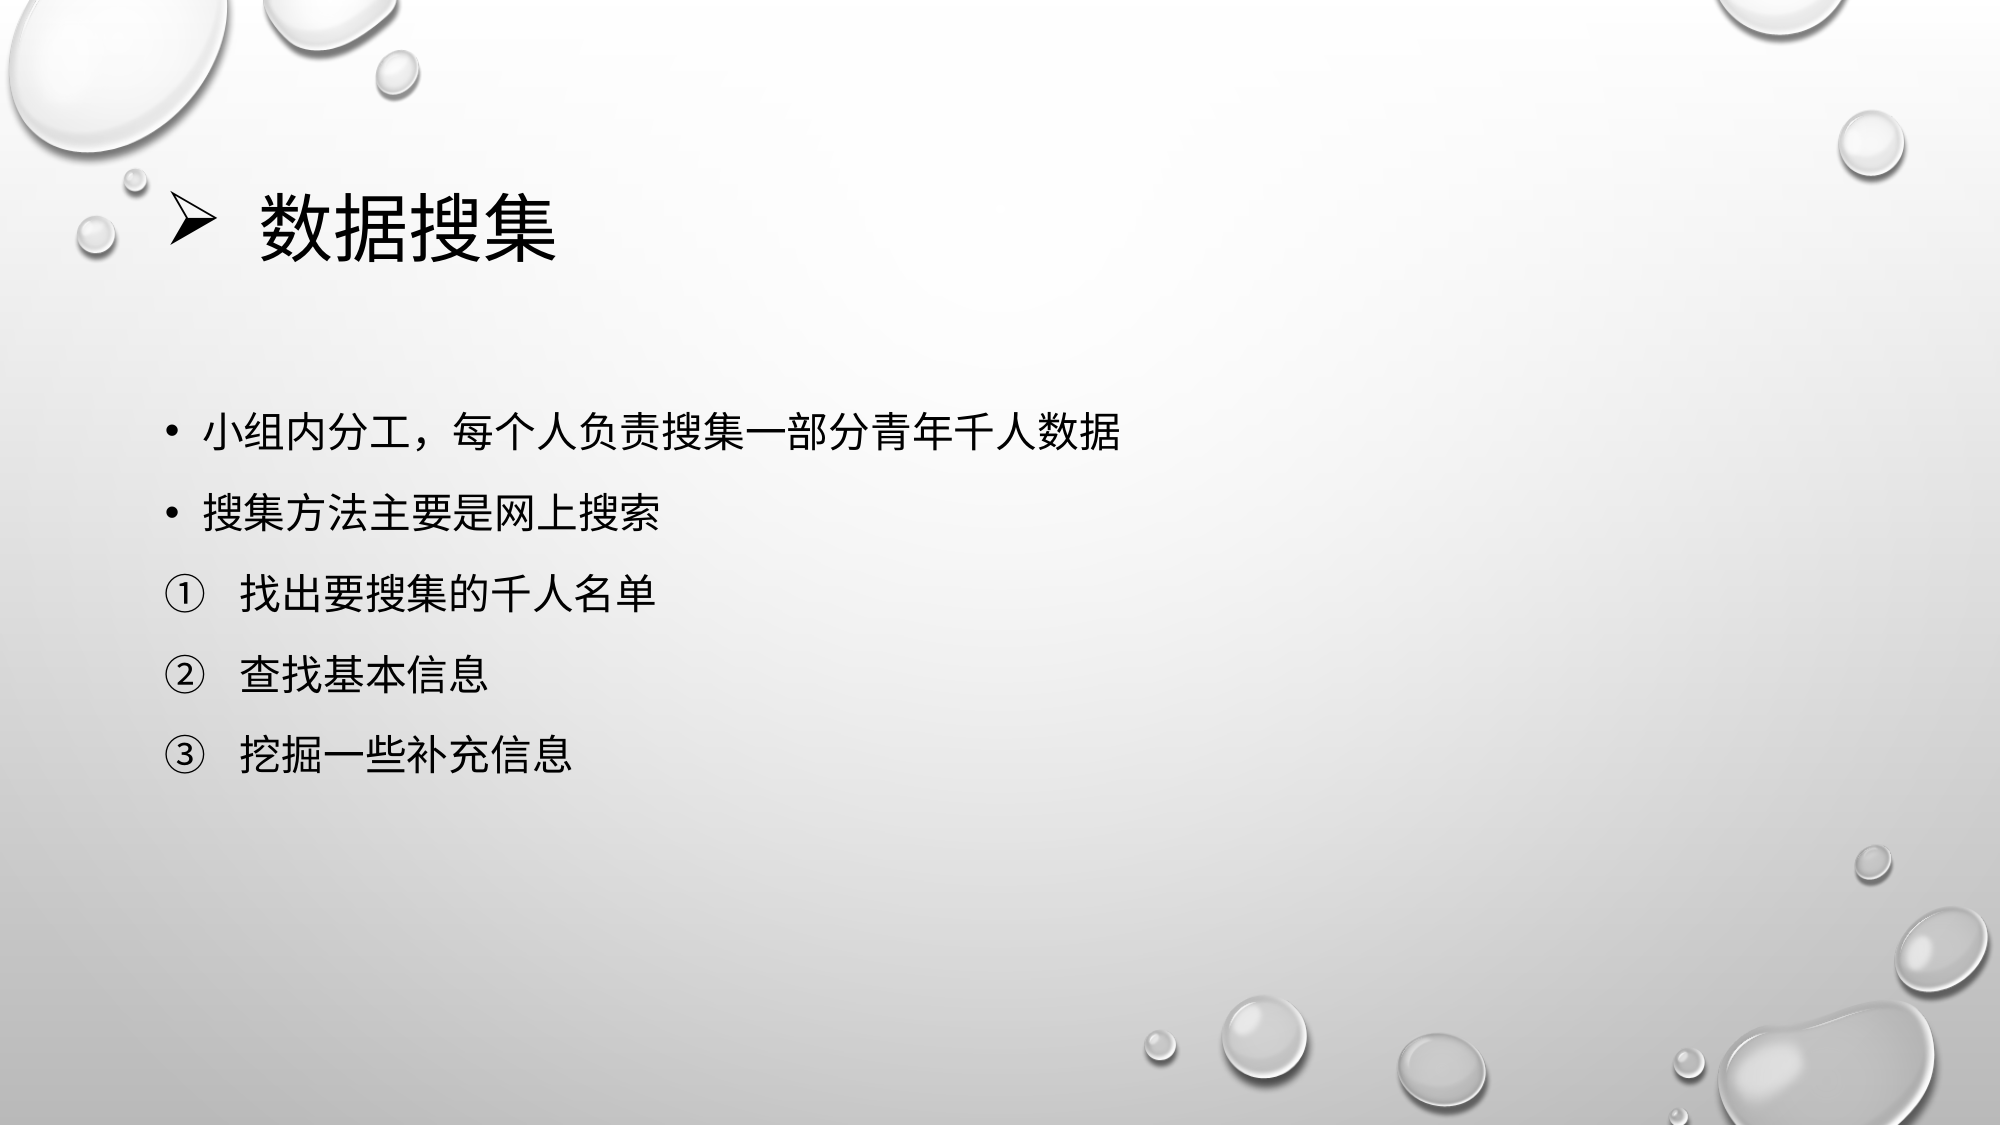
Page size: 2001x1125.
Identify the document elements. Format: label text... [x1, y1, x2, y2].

picture [0, 0, 2000, 1125]
list 小组内分工，每个人负责搜集一部分青年千人数据 搜集方法主要是网上搜索 找出要搜集的千人名单 查找基本信息 挖掘一些补充信息 [149, 388, 1850, 950]
title 数据搜集 [149, 101, 1851, 364]
